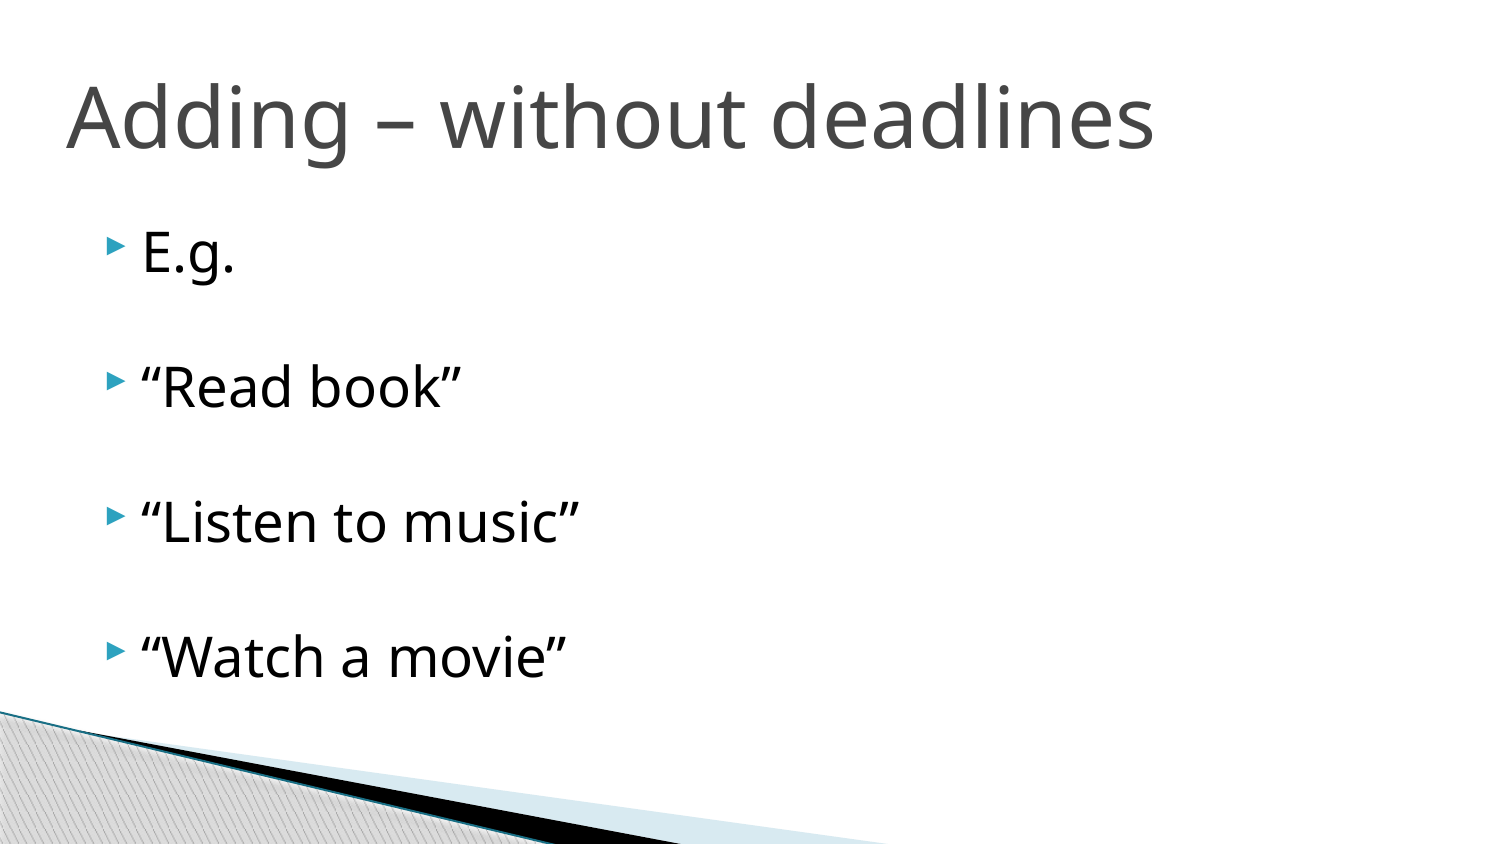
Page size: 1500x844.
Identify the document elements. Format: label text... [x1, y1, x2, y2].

title Adding – without deadlines [51, 48, 1449, 180]
list E.g. “Read book” “Listen to music” “Watch a movie” [51, 201, 1449, 750]
